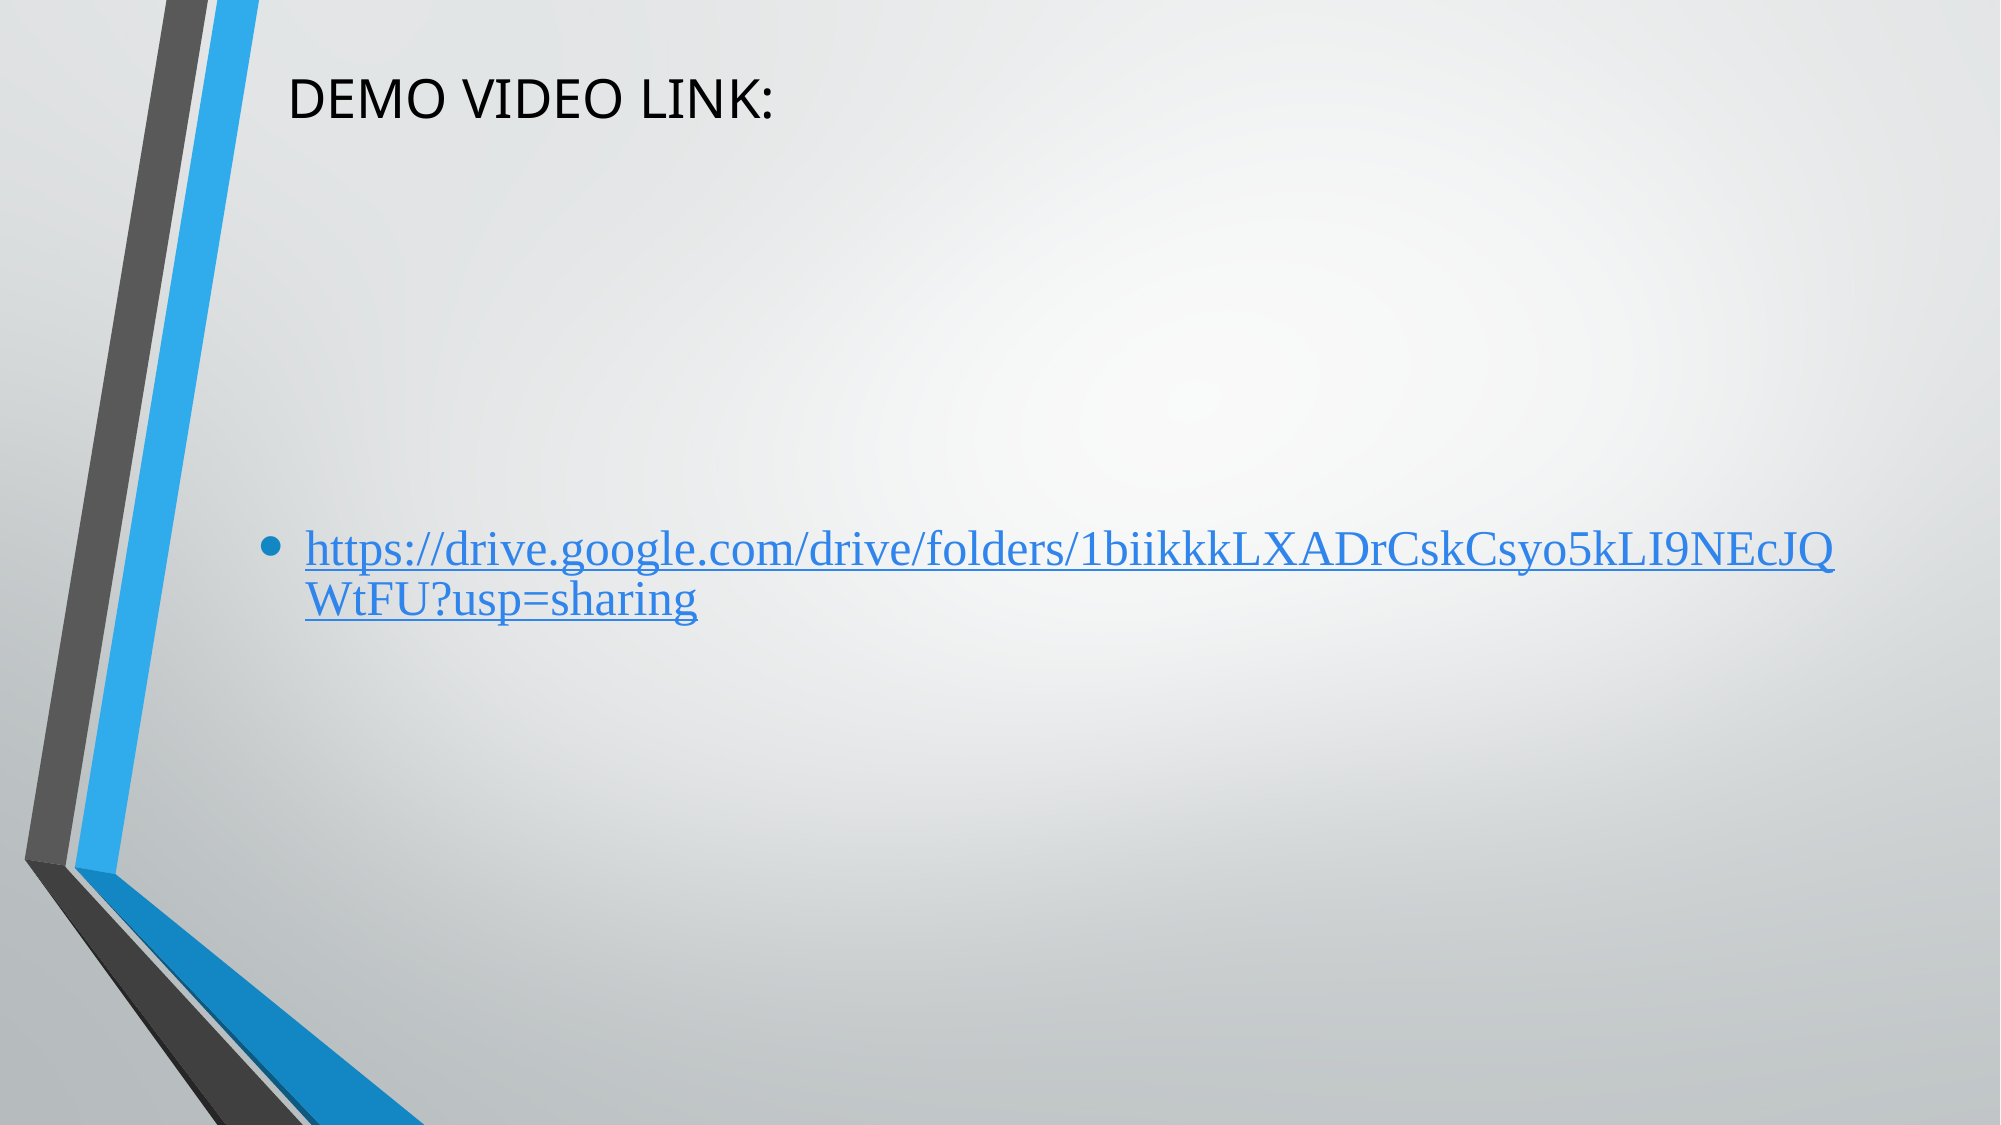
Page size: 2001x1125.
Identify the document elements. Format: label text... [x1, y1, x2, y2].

title DEMO VIDEO LINK: [243, 18, 820, 175]
list https://drive.google.com/drive/folders/1biikkkLXADrCskCsyo5kLI9NEcJQWtFU?usp=sharing [243, 330, 1887, 844]
